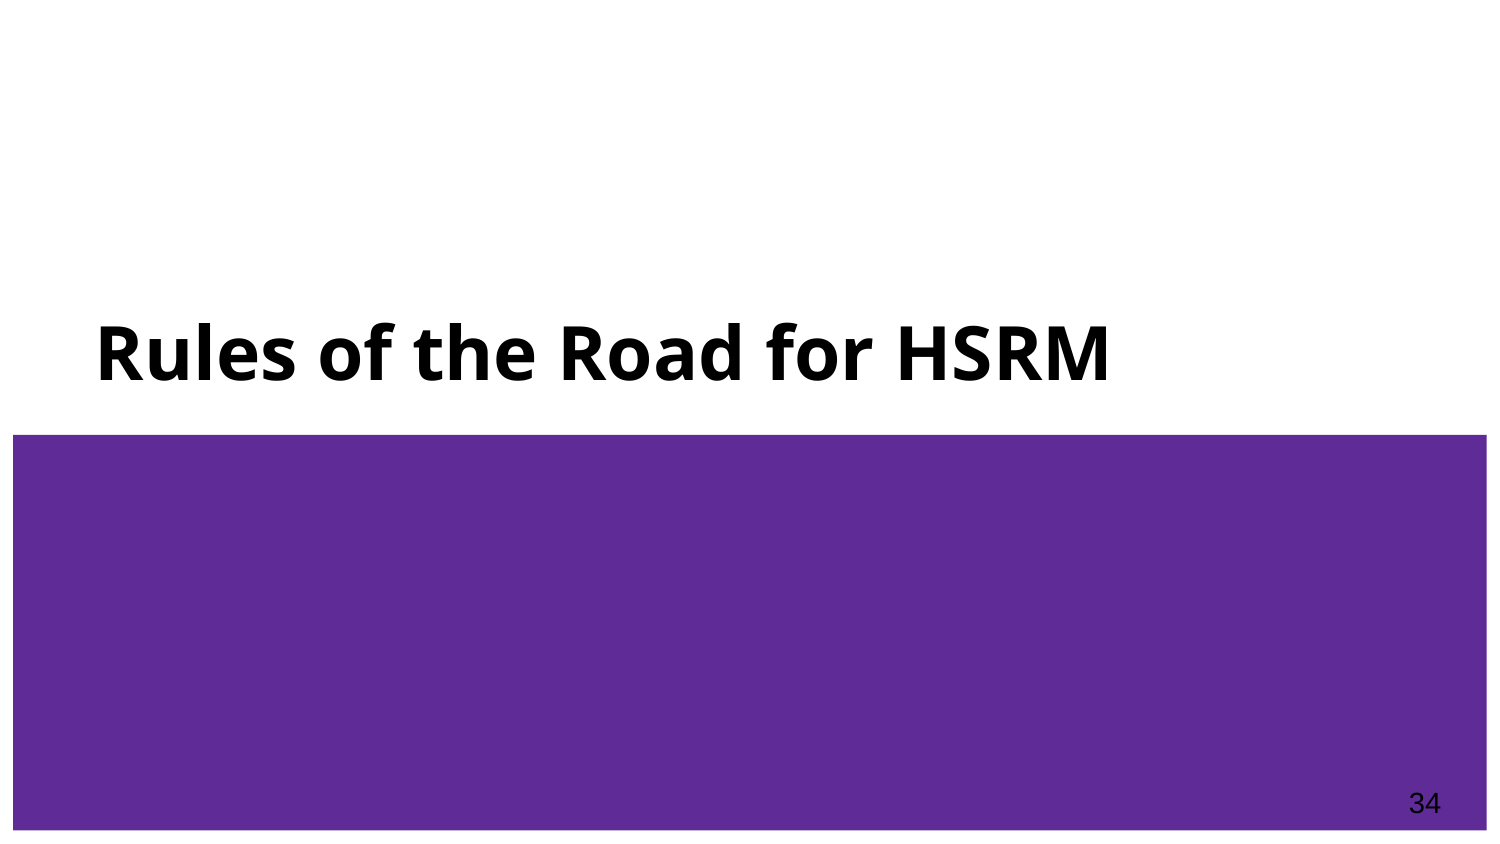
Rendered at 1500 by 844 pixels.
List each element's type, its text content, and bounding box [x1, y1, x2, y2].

slide_number ‹#› [1394, 769, 1484, 834]
title Rules of the Road for HSRM [79, 281, 1423, 411]
